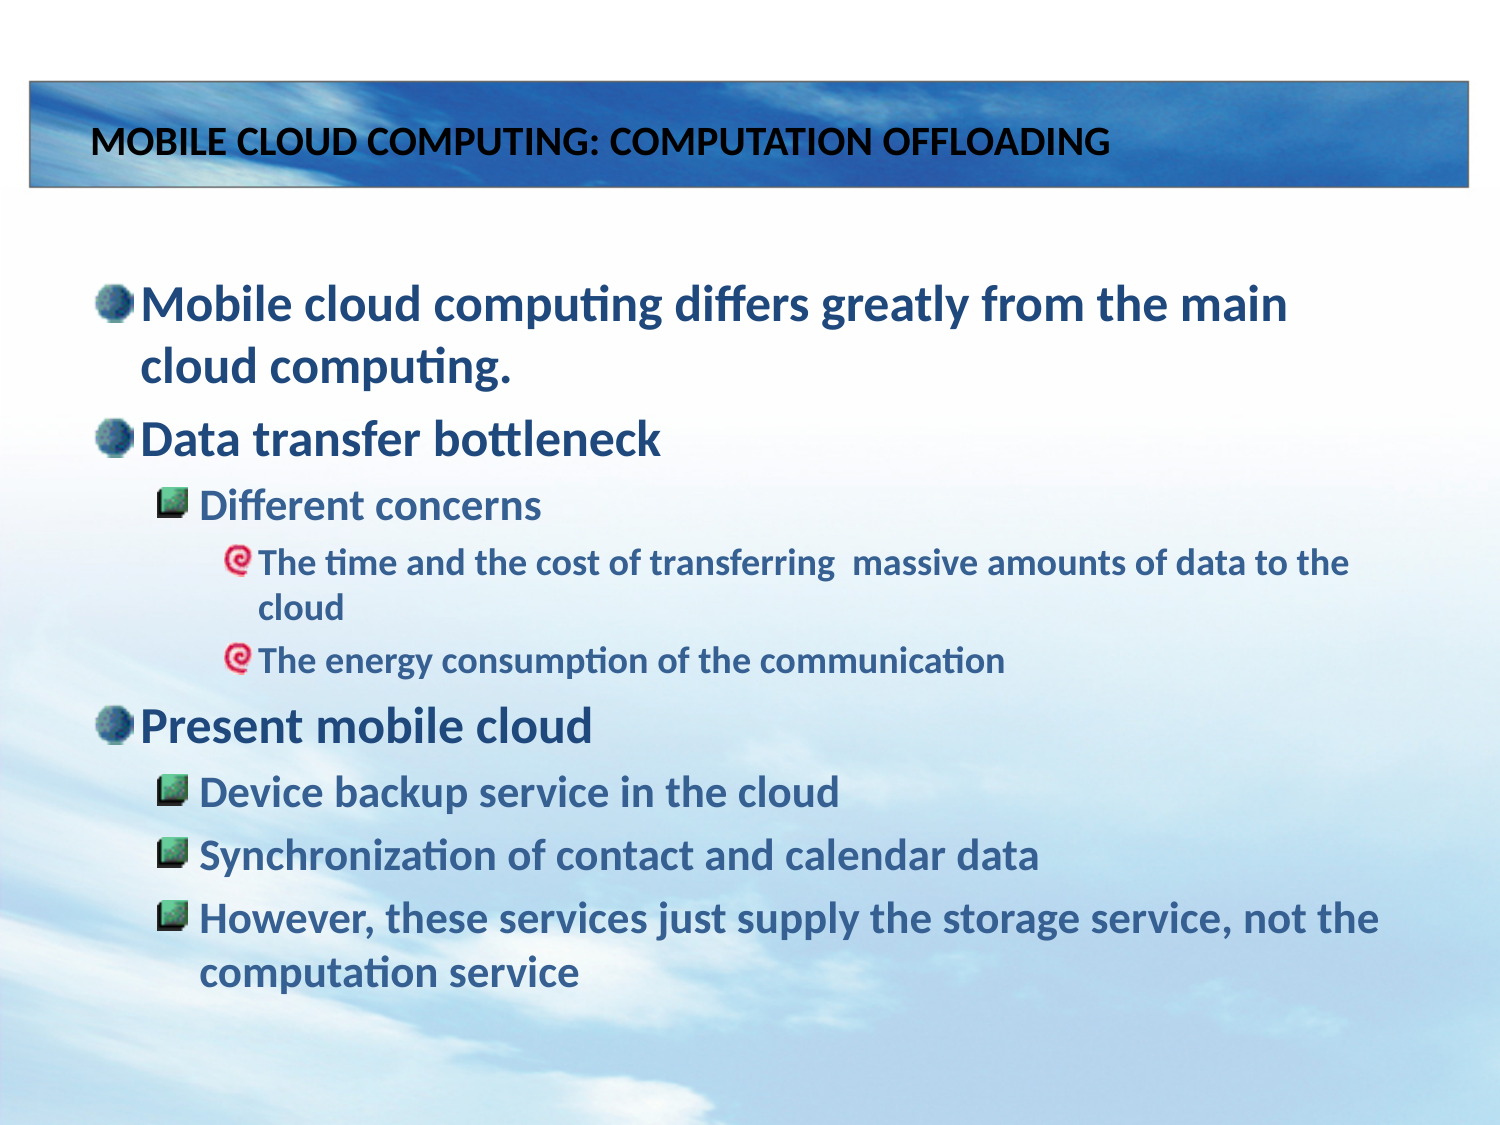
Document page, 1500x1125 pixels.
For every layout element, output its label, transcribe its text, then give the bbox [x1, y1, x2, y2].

picture [0, 0, 1500, 1125]
list Mobile cloud computing differs greatly from the main cloud computing. Data transfer bottleneck Different concerns The time and the cost of transferring massive amounts of data to the cloud The energy consumption of the communication Present mobile cloud Device backup service in the cloud Synchronization of contact and calendar data However, these services just supply the storage service, not the computation service [75, 262, 1425, 1005]
title mobile cloud computing: Computation offloading [75, 45, 1425, 233]
